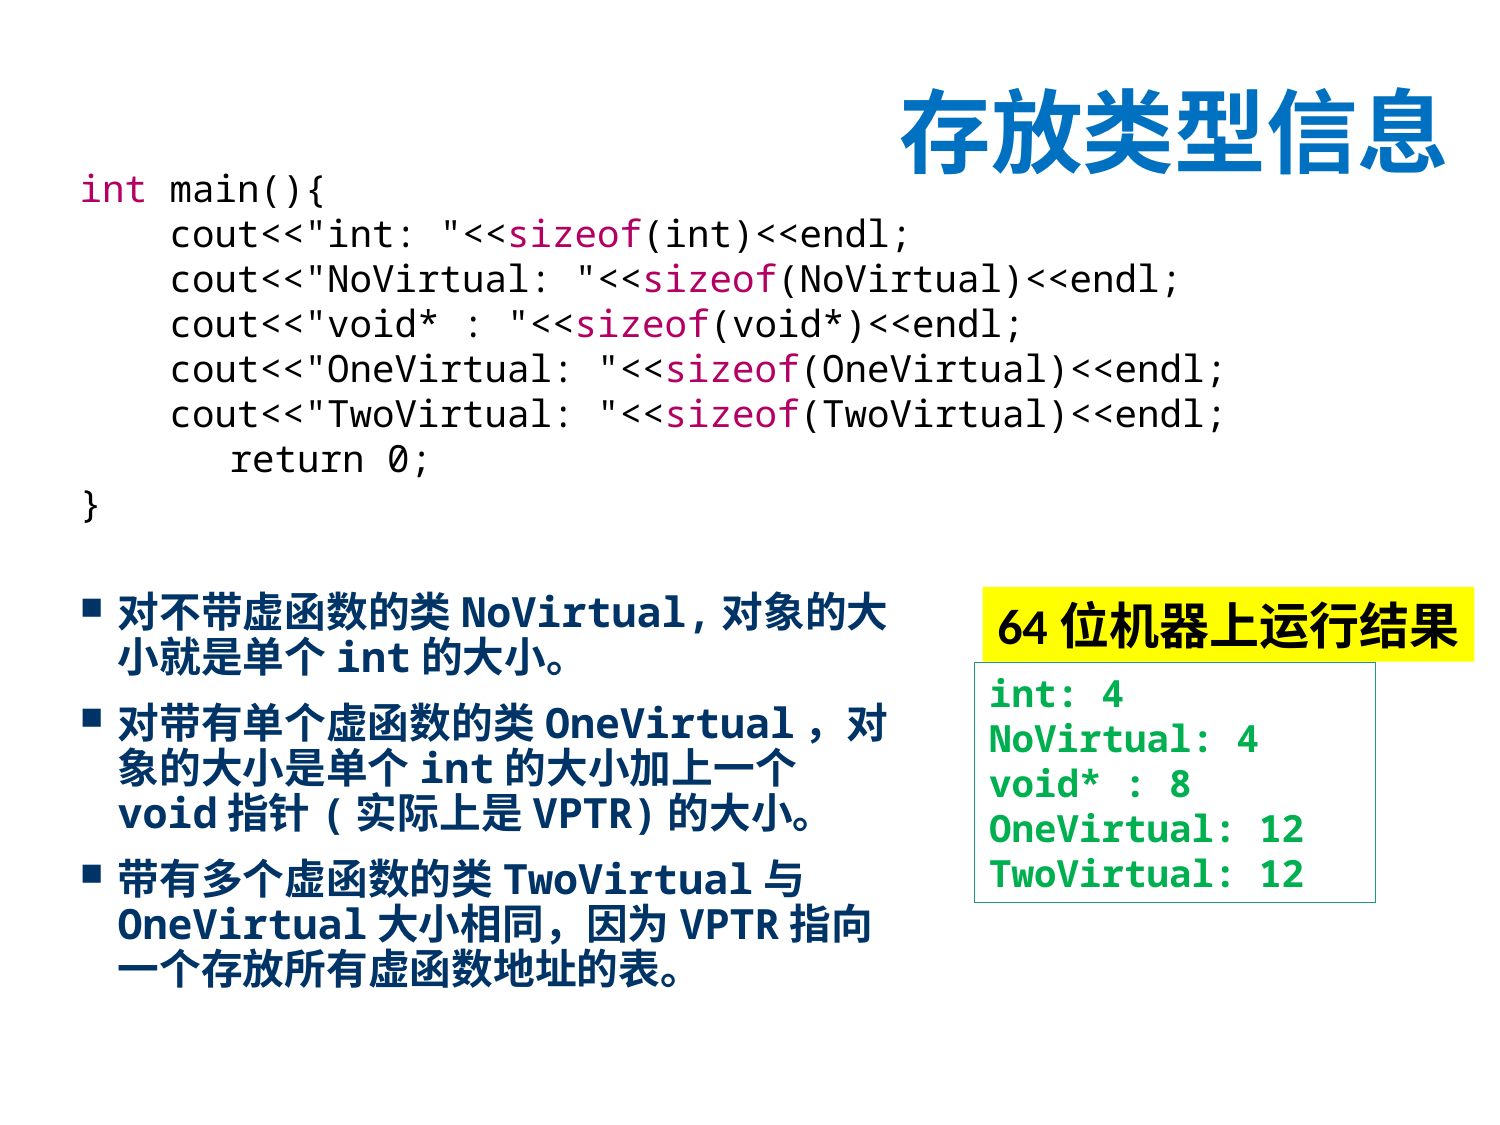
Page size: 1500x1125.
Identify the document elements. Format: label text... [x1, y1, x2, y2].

title 存放类型信息 [171, 27, 1465, 246]
text_box int main(){ cout<<"int: "<<sizeof(int)<<endl; cout<<"NoVirtual: "<<sizeof(NoVirtual)<<endl; cout<<"void* : "<<sizeof(void*)<<endl; cout<<"OneVirtual: "<<sizeof(OneVirtual)<<endl; cout<<"TwoVirtual: "<<sizeof(TwoVirtual)<<endl; return 0; } [64, 67, 1436, 578]
text_box int: 4 NoVirtual: 4 void* : 8 OneVirtual: 12 TwoVirtual: 12 [974, 662, 1376, 903]
list 对不带虚函数的类NoVirtual,对象的大小就是单个int的大小。 对带有单个虚函数的类OneVirtual，对象的大小是单个int的大小加上一个void指针(实际上是VPTR)的大小。 带有多个虚函数的类TwoVirtual与OneVirtual大小相同，因为VPTR指向一个存放所有虚函数地址的表。 [64, 584, 910, 1083]
text_box 64位机器上运行结果 [982, 586, 1475, 662]
